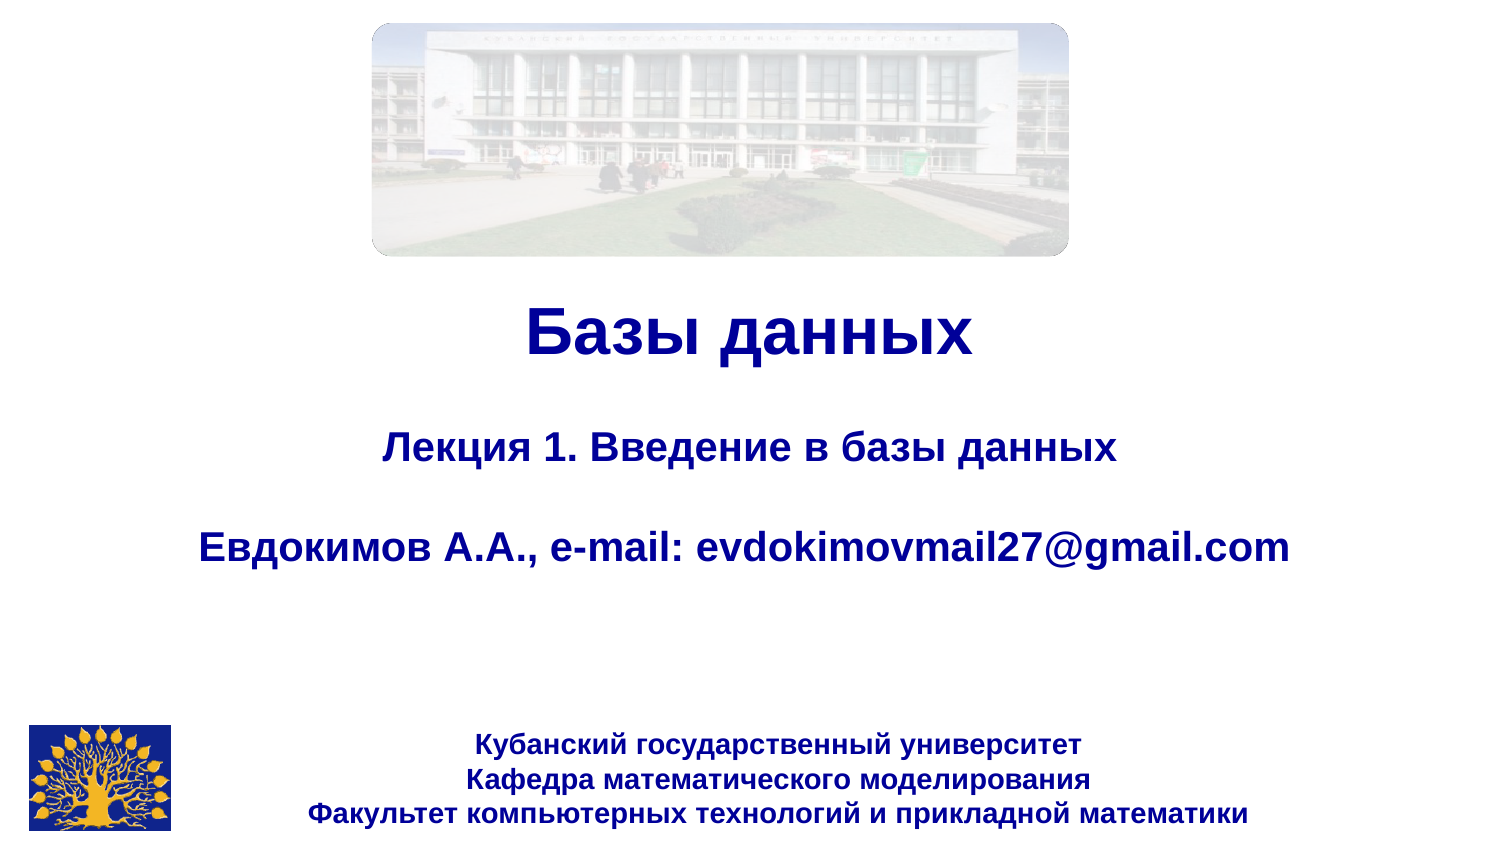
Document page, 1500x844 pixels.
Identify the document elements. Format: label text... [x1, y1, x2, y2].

text_box Лекция 1. Введение в базы данных Евдокимов А.А., e-mail: evdokimovmail27@gmail.com [0, 412, 1500, 670]
picture [371, 22, 1070, 257]
text_box Базы данных [0, 280, 1500, 375]
picture [29, 725, 171, 831]
